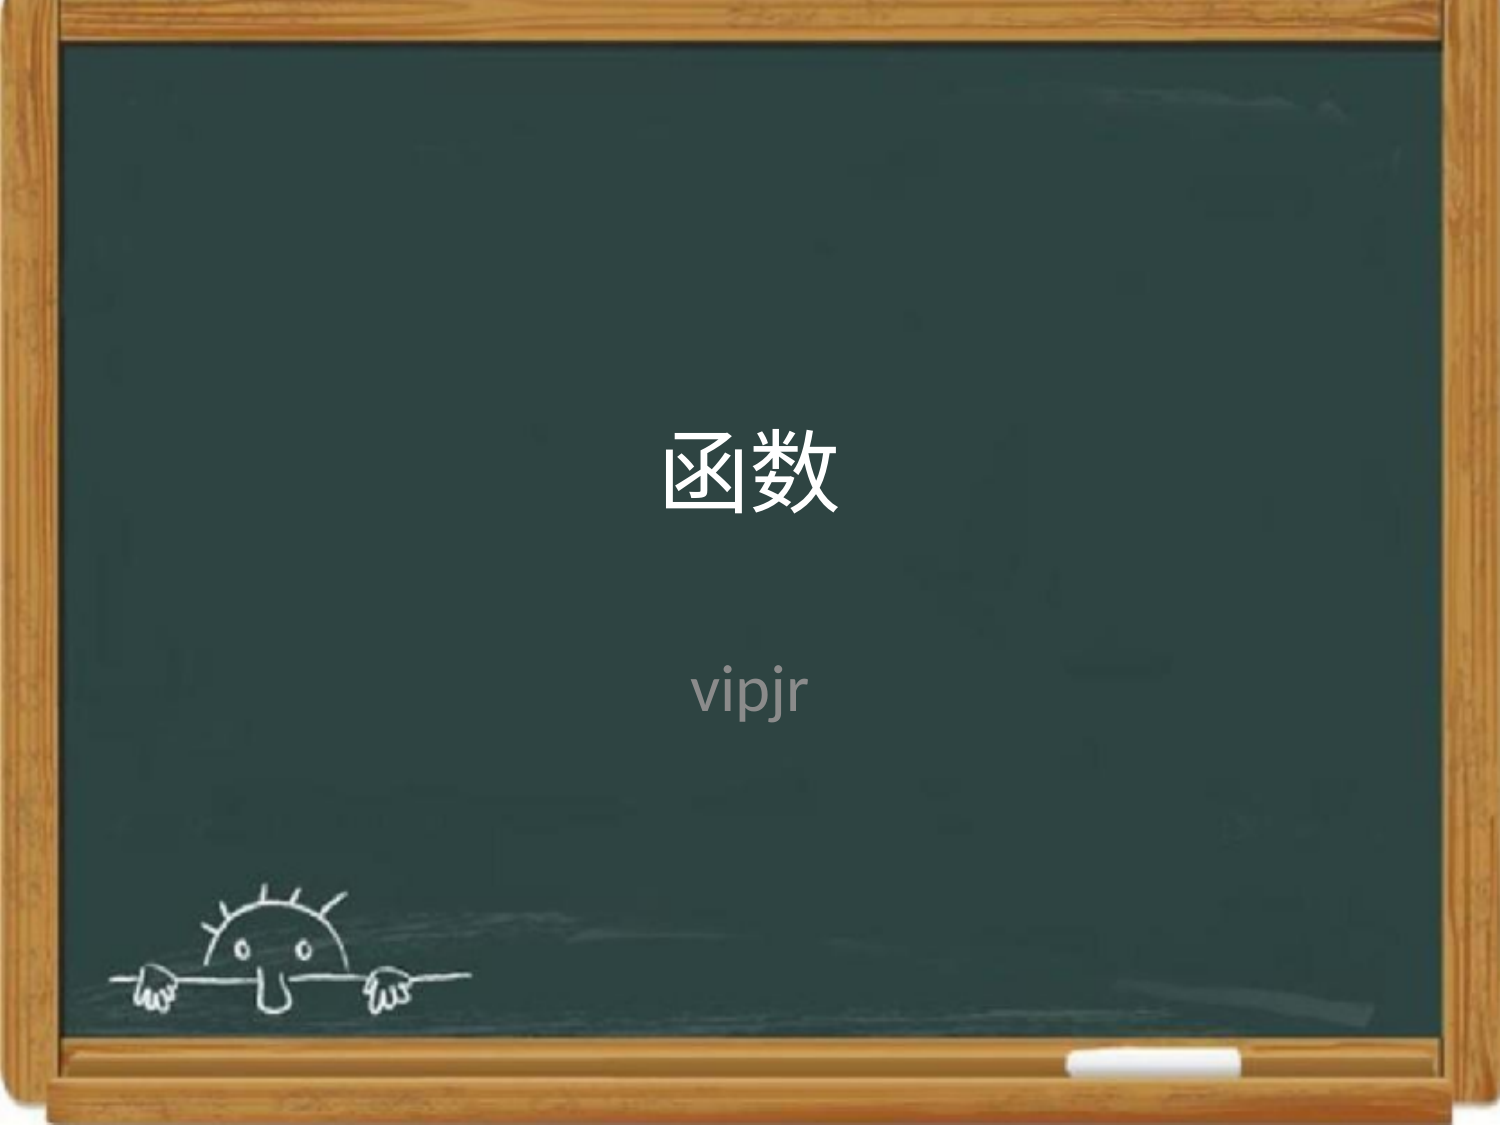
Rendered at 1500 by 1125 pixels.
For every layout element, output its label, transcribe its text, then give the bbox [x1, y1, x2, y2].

picture [0, 0, 1500, 1125]
subtitle vipjr [225, 637, 1275, 925]
title 函数 [112, 349, 1388, 591]
